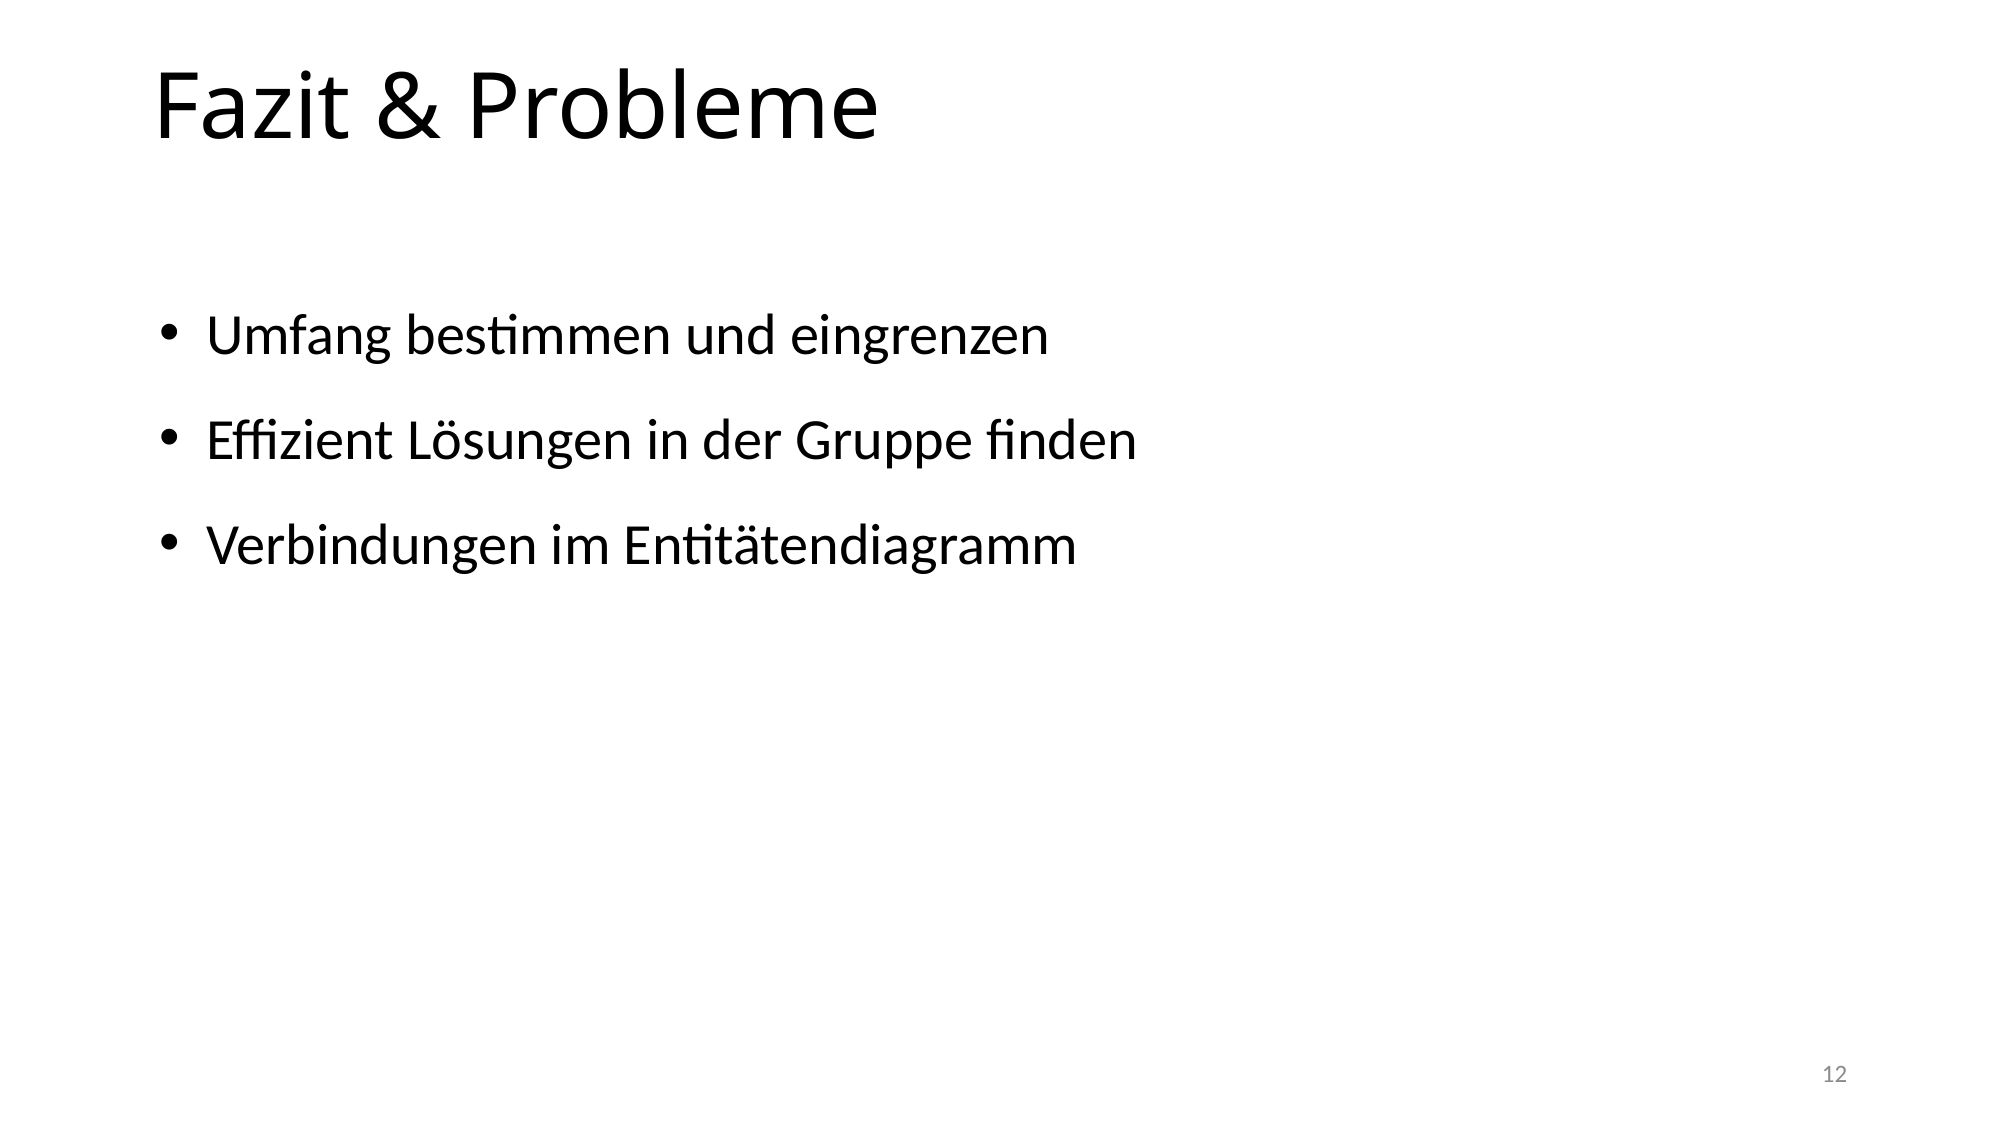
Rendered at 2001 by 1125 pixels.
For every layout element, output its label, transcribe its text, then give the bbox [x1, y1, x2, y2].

slide_number 12 [1412, 1042, 1863, 1103]
title Fazit & Probleme [137, 0, 1938, 218]
text_box Umfang bestimmen und eingrenzen Effizient Lösungen in der Gruppe finden Verbindungen im Entitätendiagramm [144, 253, 1154, 584]
